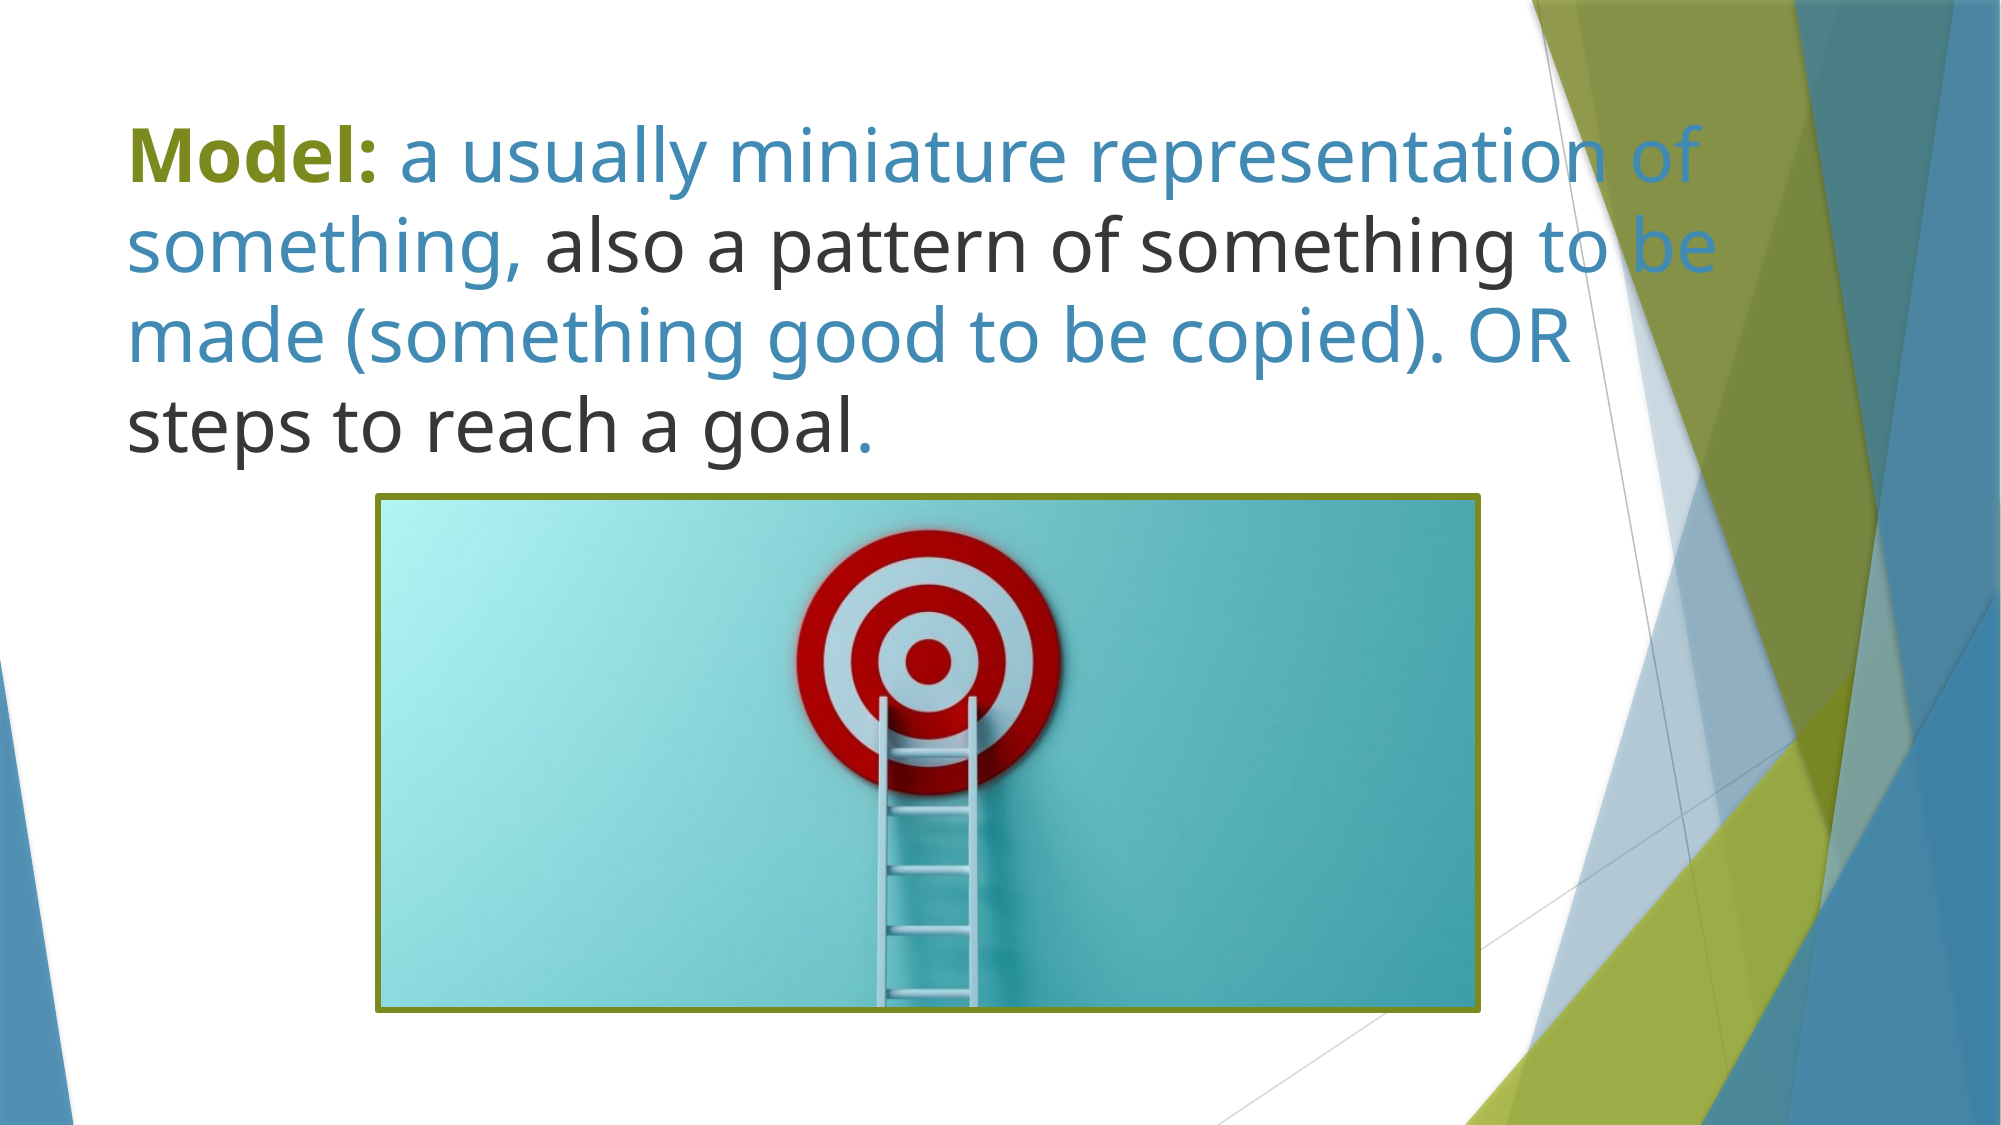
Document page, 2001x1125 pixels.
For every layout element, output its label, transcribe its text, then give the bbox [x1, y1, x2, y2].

picture [380, 499, 1476, 1008]
title Model: a usually miniature representation of something, also a pattern of something to be made (something good to be copied). OR steps to reach a goal. [111, 99, 1819, 1046]
